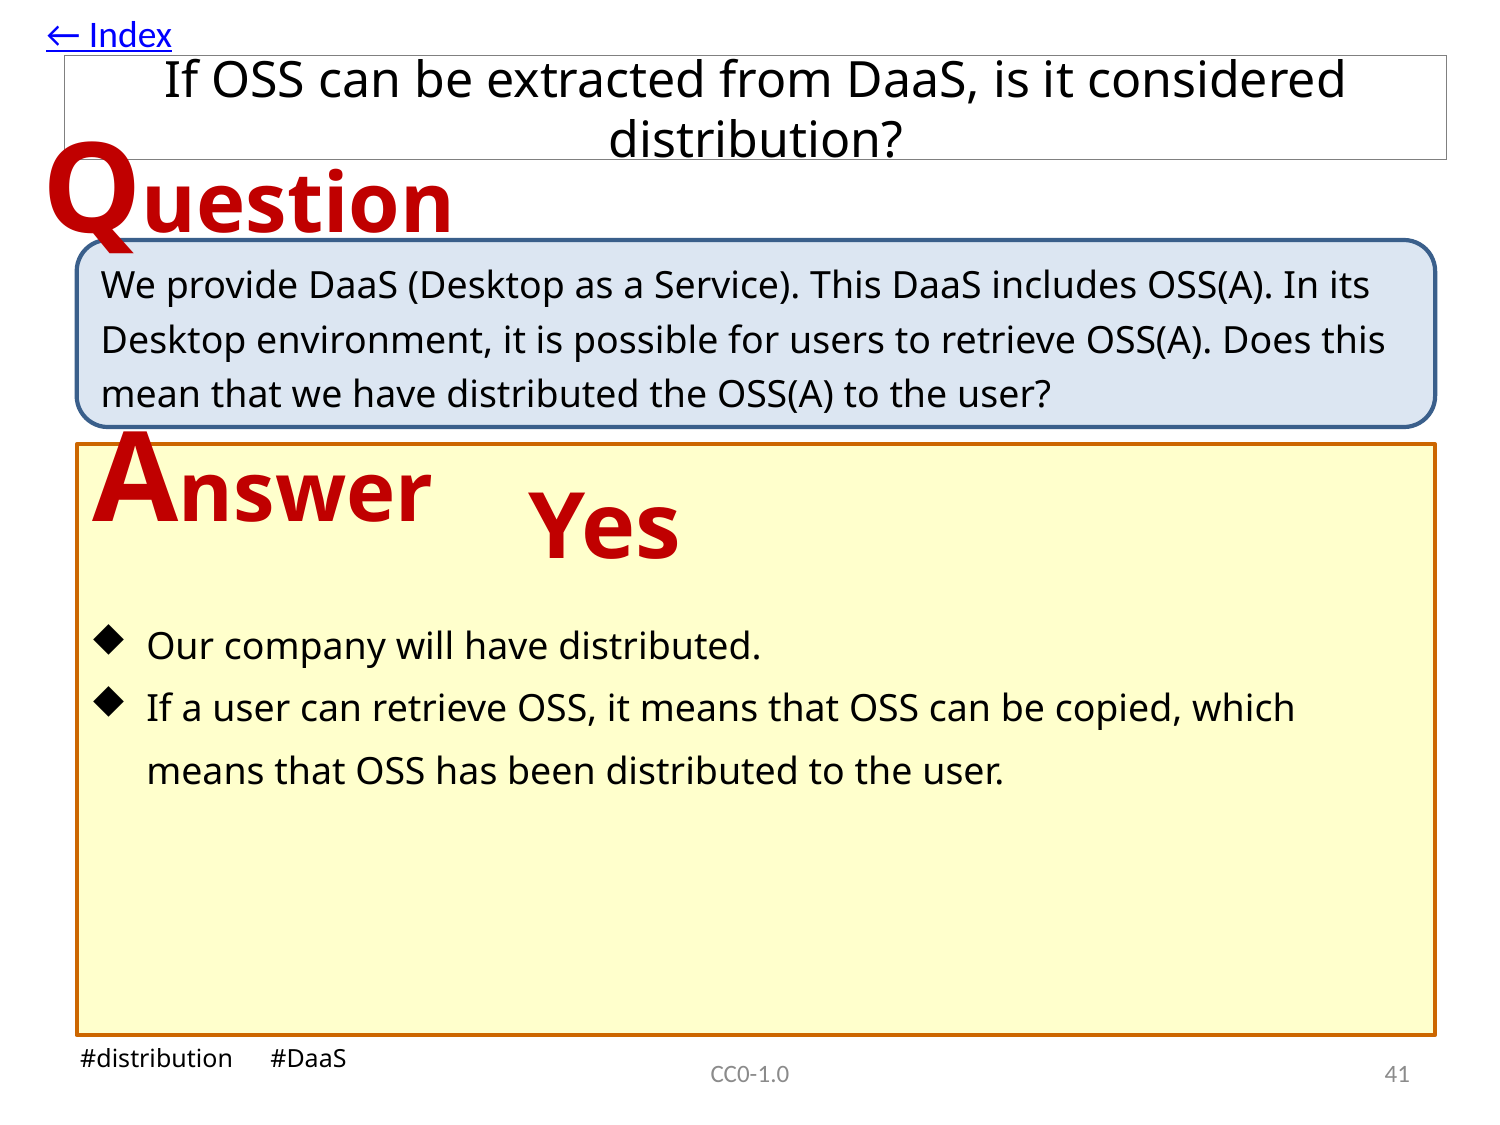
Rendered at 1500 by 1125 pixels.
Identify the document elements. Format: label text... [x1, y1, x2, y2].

footer CC0-1.0 [512, 1042, 988, 1103]
text_box Yes [513, 459, 1128, 585]
slide_number 40 [1074, 1042, 1425, 1103]
text_box [75, 442, 1437, 1037]
text_box We provide DaaS (Desktop as a Service). This DaaS includes OSS(A). In its Desktop environment, it is possible for users to retrieve OSS(A). Does this mean that we have distributed the OSS(A) to the user? [74, 237, 1438, 430]
list Our company will have distributed. If a user can retrieve OSS, it means that OSS can be copied, which means that OSS has been distributed to the user. [75, 596, 1436, 1035]
text_box Question [27, 100, 471, 266]
text_box #distribution #DaaS [65, 1035, 362, 1080]
title If OSS can be extracted from DaaS, is it considered distribution? [64, 55, 1447, 160]
text_box ← Index [31, 2, 188, 62]
text_box Answer [77, 389, 449, 555]
